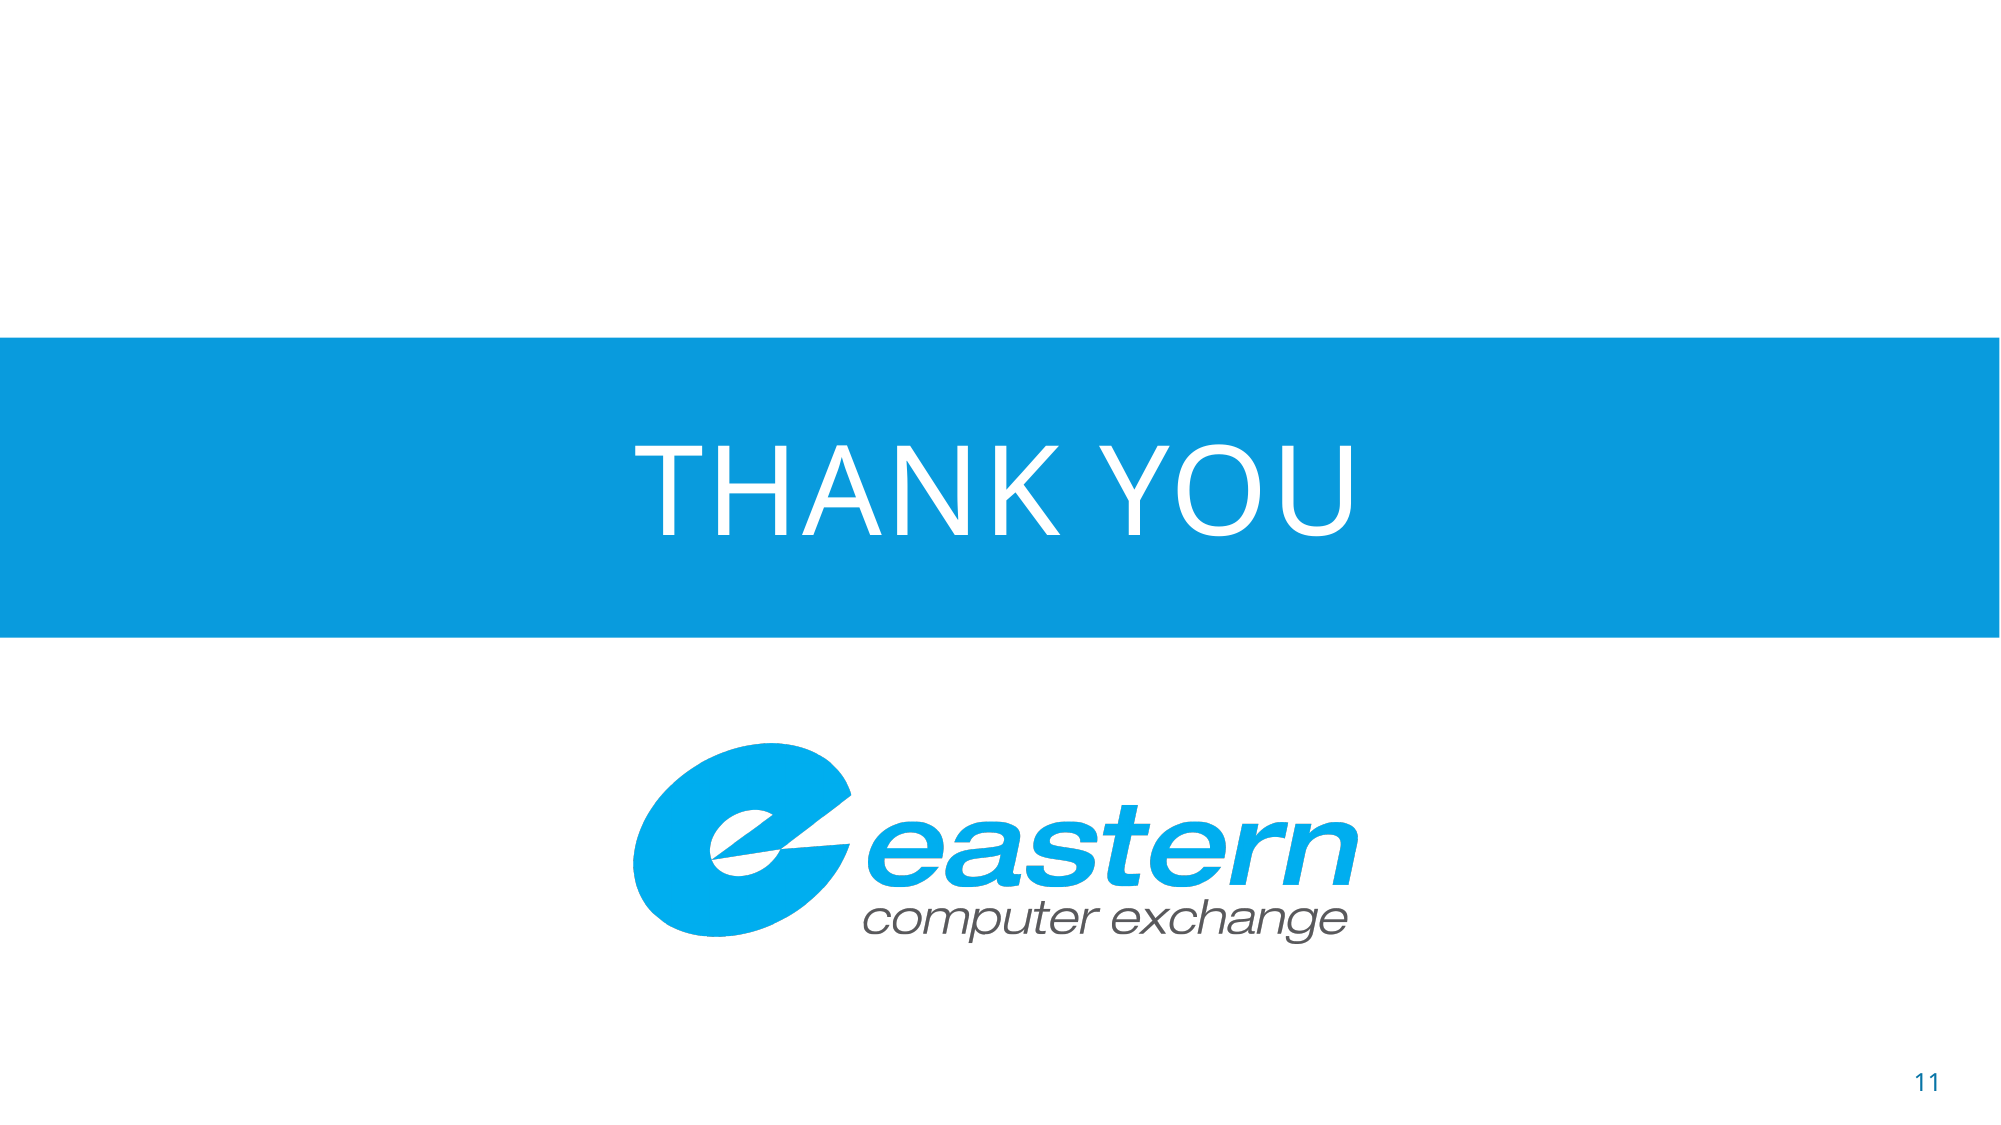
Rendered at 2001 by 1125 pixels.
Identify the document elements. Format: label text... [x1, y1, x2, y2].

slide_number 11 [1875, 1053, 1957, 1114]
picture [633, 743, 1358, 944]
picture [633, 743, 757, 853]
picture [710, 810, 779, 876]
title Thank you [136, 362, 1862, 638]
